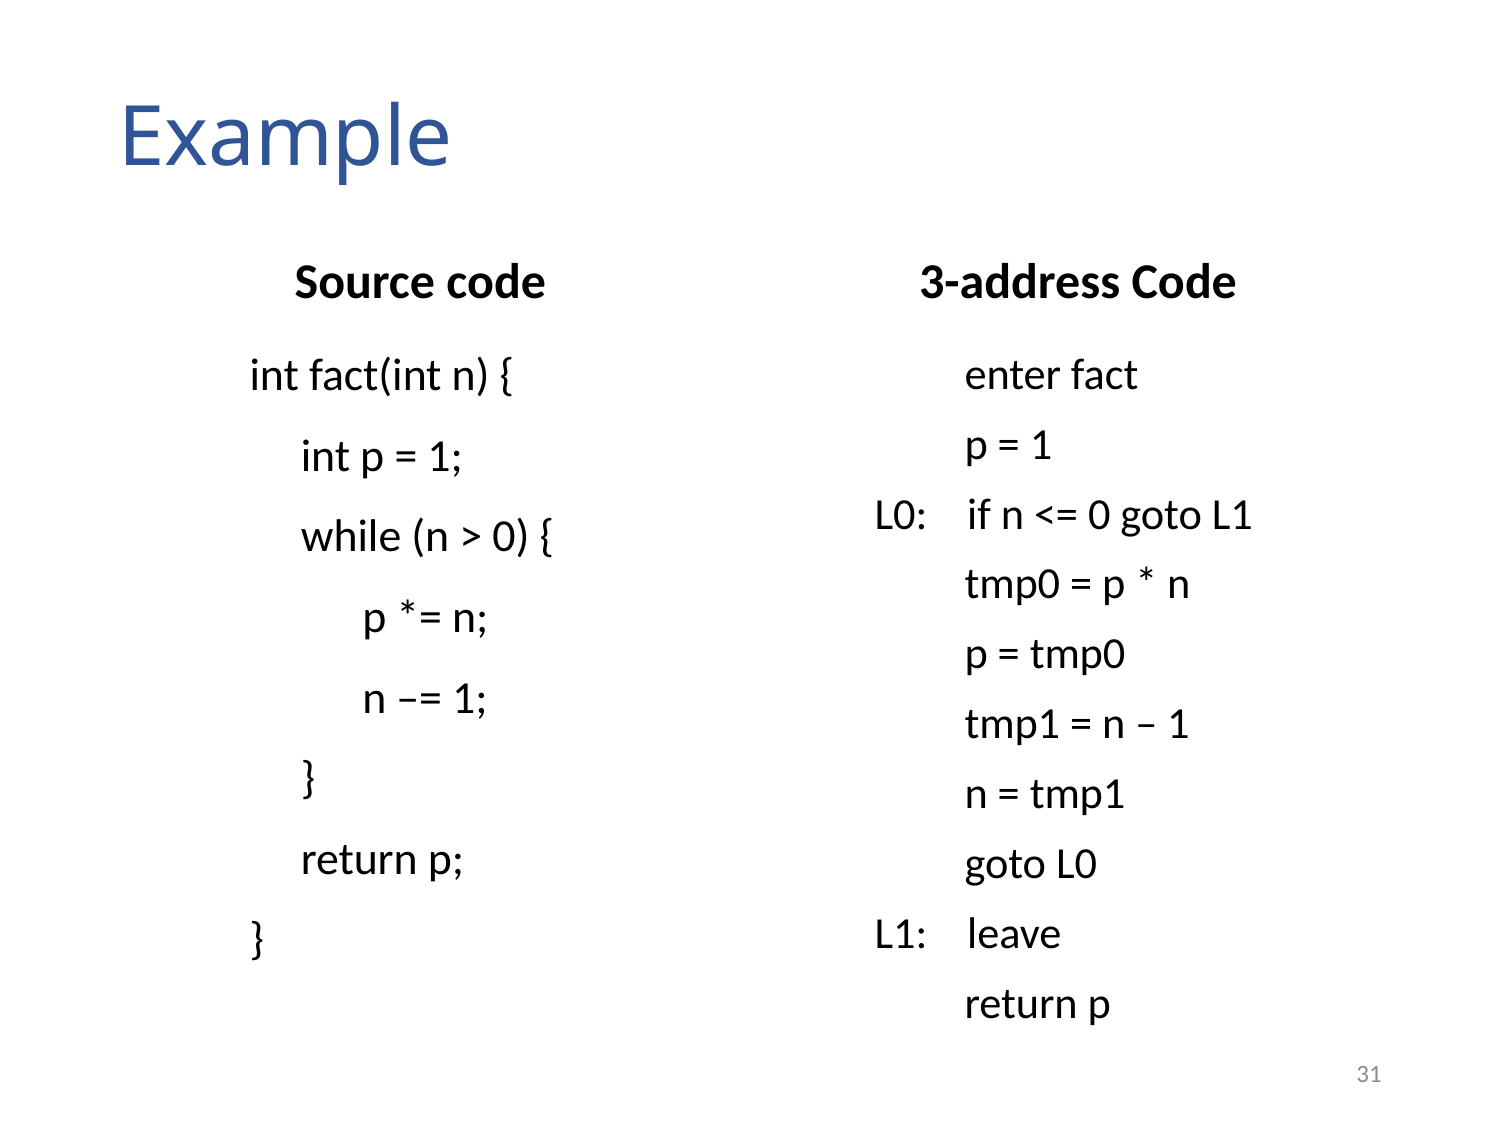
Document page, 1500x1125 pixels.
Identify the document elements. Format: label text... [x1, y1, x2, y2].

slide_number 31 [1059, 1042, 1397, 1103]
list int fact(int n) { int p = 1; while (n > 0) { p *= n; n –= 1; } return p; } [234, 343, 738, 1016]
list enter fact p = 1 L0: if n <= 0 goto L1 tmp0 = p * n p = tmp0 tmp1 = n – 1 n = tmp1 goto L0 L1: leave return p [859, 343, 1398, 1043]
list Source code [103, 228, 738, 336]
list 3-address Code [759, 228, 1398, 336]
title Example [103, 59, 1398, 218]
